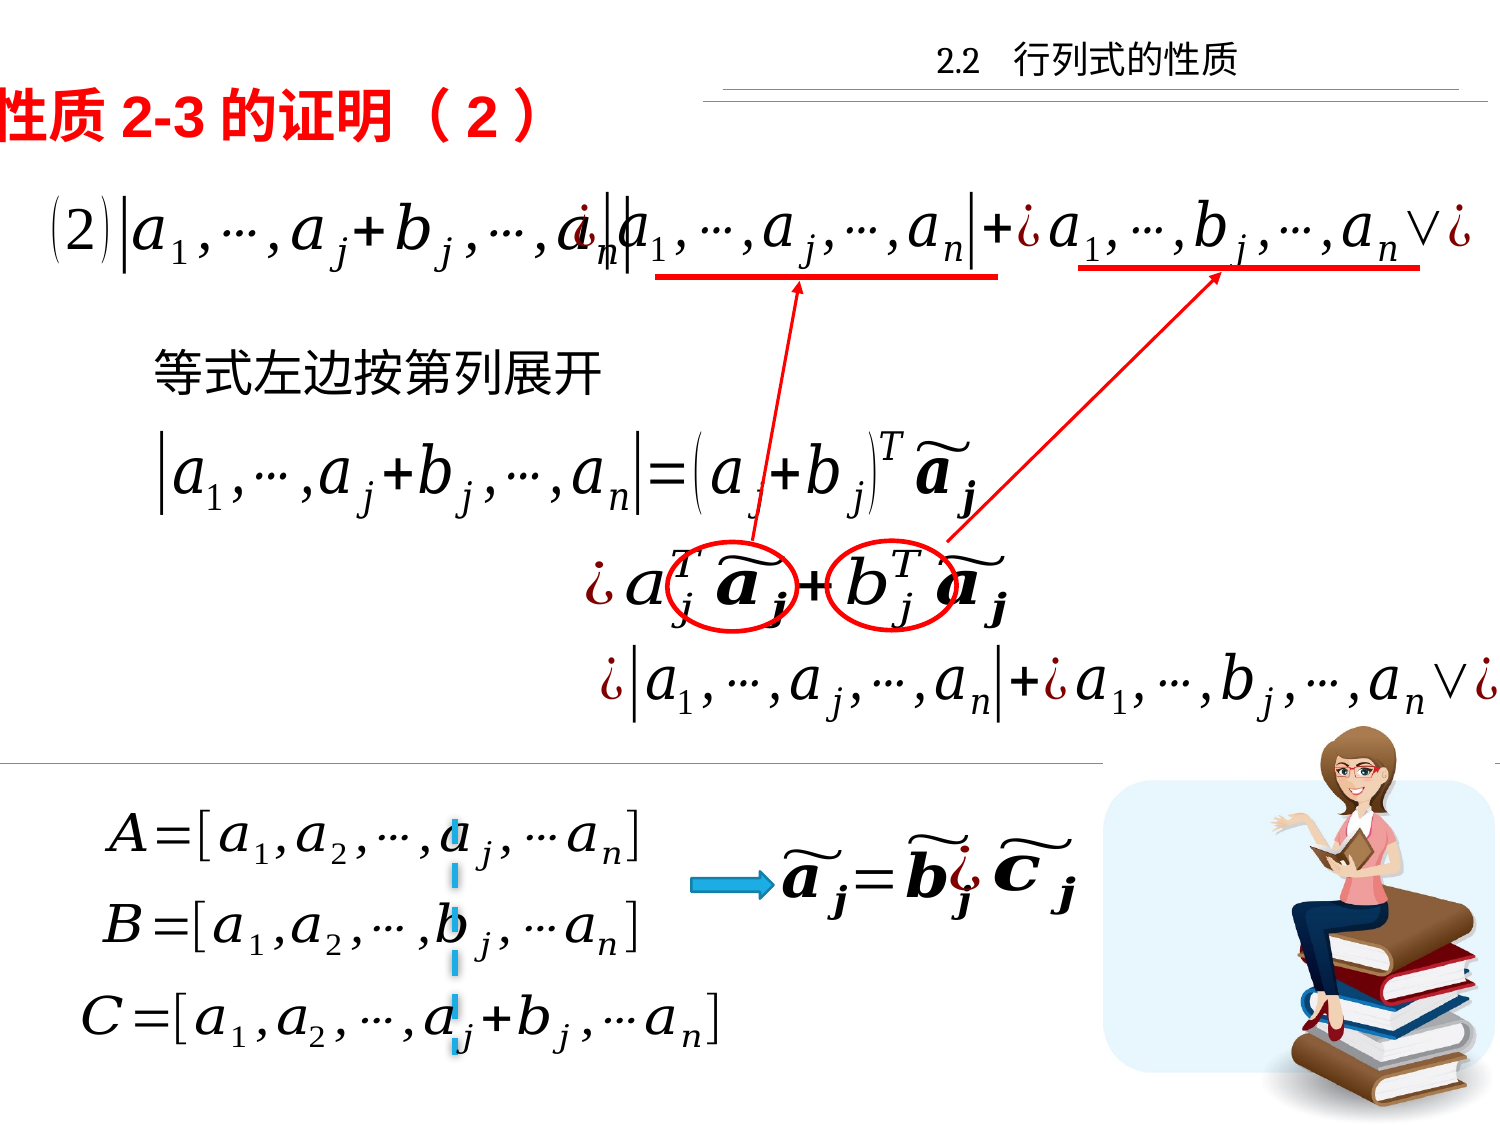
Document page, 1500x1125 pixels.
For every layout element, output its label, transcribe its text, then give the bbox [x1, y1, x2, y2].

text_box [655, 276, 820, 632]
text_box 2.2 行列式的性质 [749, 28, 1426, 84]
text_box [100, 805, 979, 1056]
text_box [826, 267, 1421, 631]
picture [1103, 726, 1496, 1125]
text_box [702, 89, 1489, 102]
text_box 性质2-3的证明（2） [0, 71, 586, 157]
